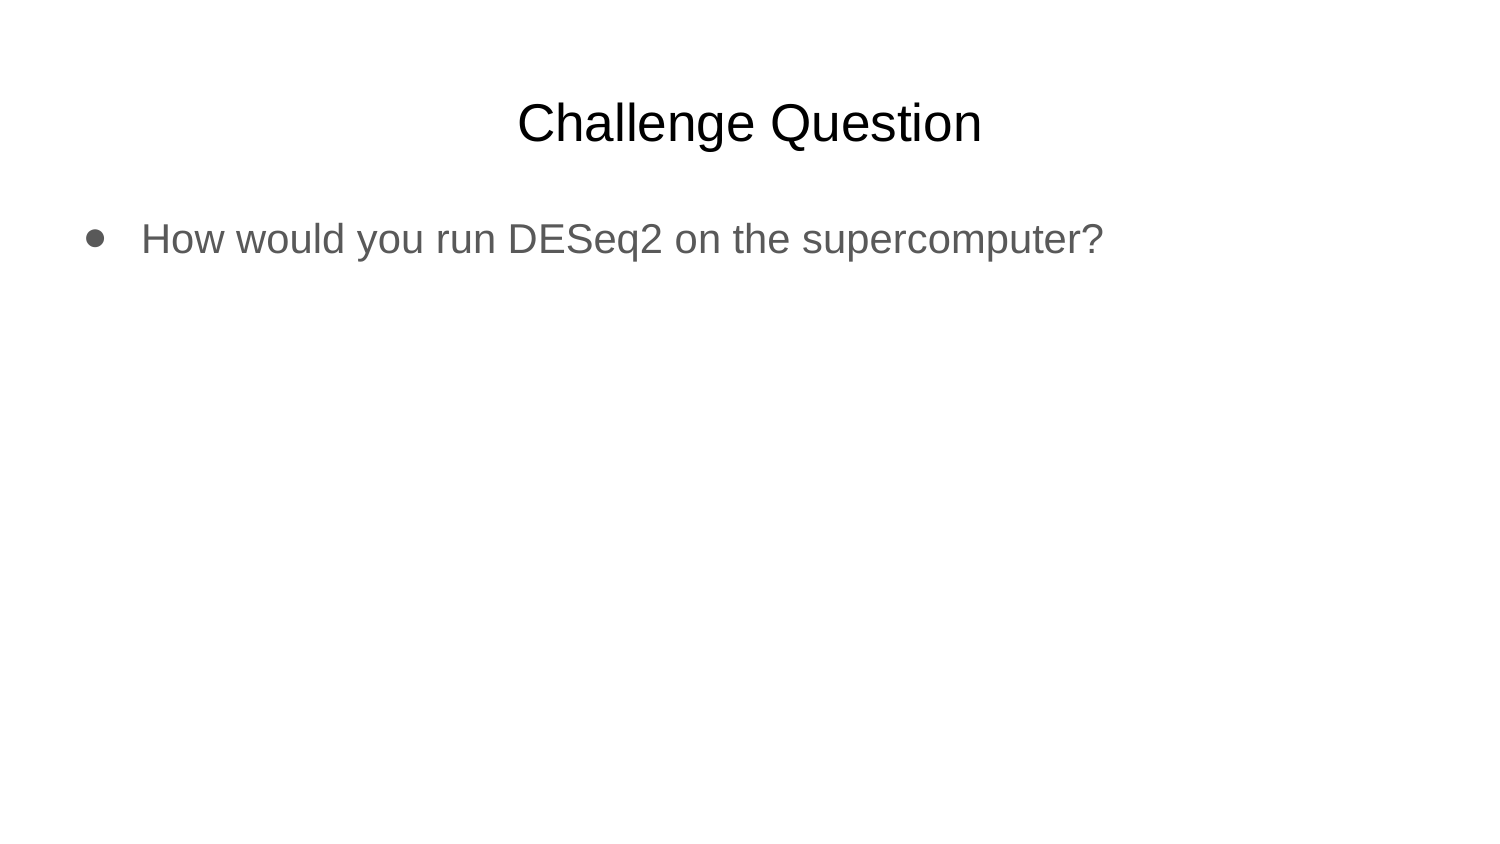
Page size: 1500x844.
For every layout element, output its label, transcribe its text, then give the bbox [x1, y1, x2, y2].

title Challenge Question [51, 72, 1449, 167]
list How would you run DESeq2 on the supercomputer? [51, 189, 1449, 750]
